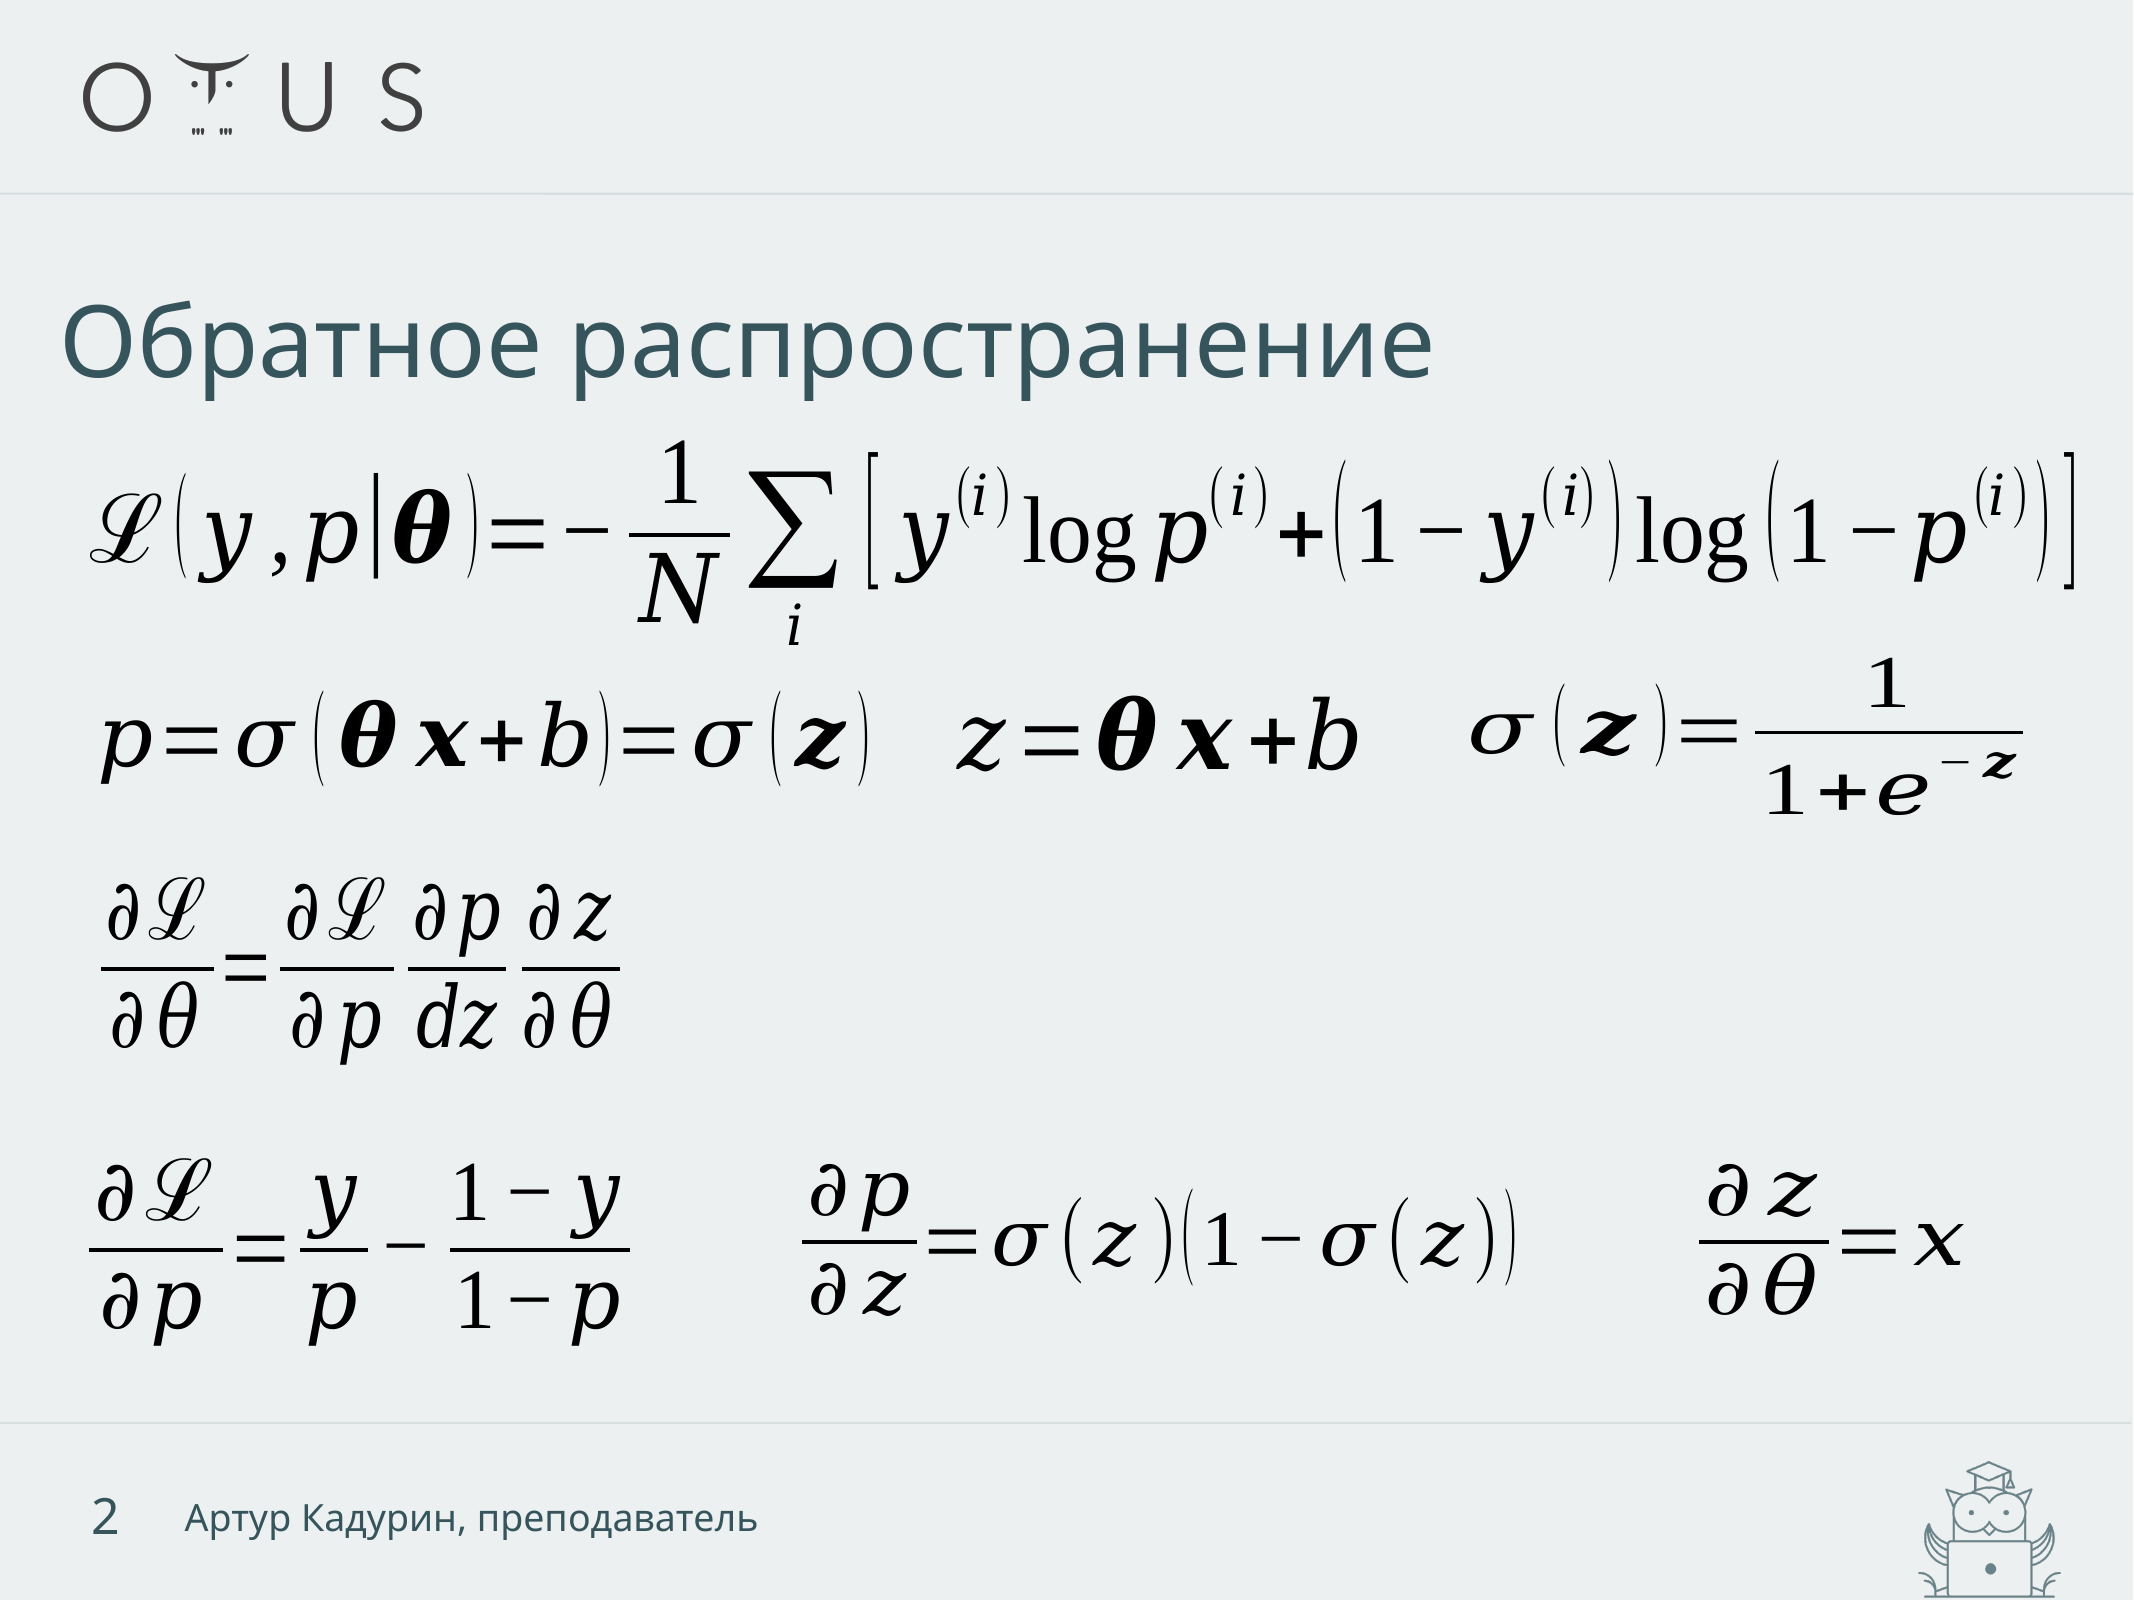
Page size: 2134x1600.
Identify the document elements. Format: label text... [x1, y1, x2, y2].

picture [1918, 1461, 2061, 1598]
text_box Артур Кадурин, преподаватель [176, 1485, 768, 1548]
text_box 2 [83, 1476, 129, 1553]
text_box Обратное распространение [50, 269, 1446, 406]
picture [83, 54, 422, 135]
